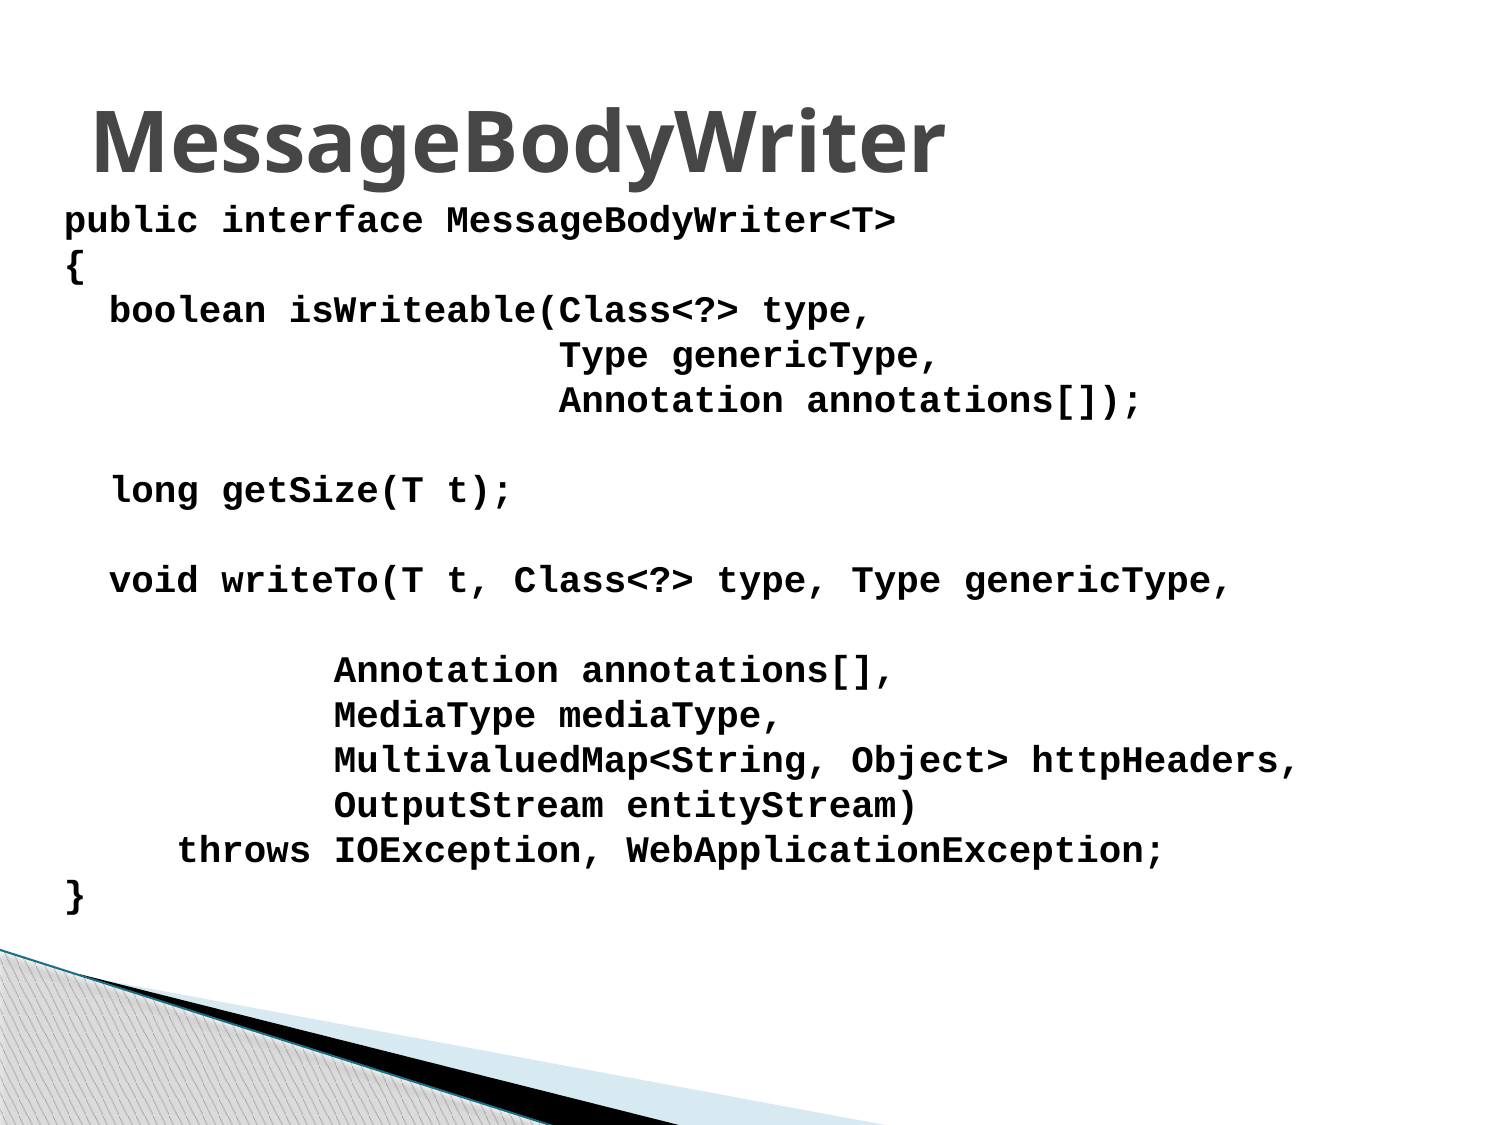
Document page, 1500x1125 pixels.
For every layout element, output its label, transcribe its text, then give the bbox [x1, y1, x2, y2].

text_box public interface MessageBodyWriter<T> { boolean isWriteable(Class<?> type, Type genericType, Annotation annotations[]); long getSize(T t); void writeTo(T t, Class<?> type, Type genericType, Annotation annotations[], MediaType mediaType, MultivaluedMap<String, Object> httpHeaders, OutputStream entityStream) throws IOException, WebApplicationException; } [49, 187, 1325, 962]
title MessageBodyWriter [75, 45, 1425, 233]
